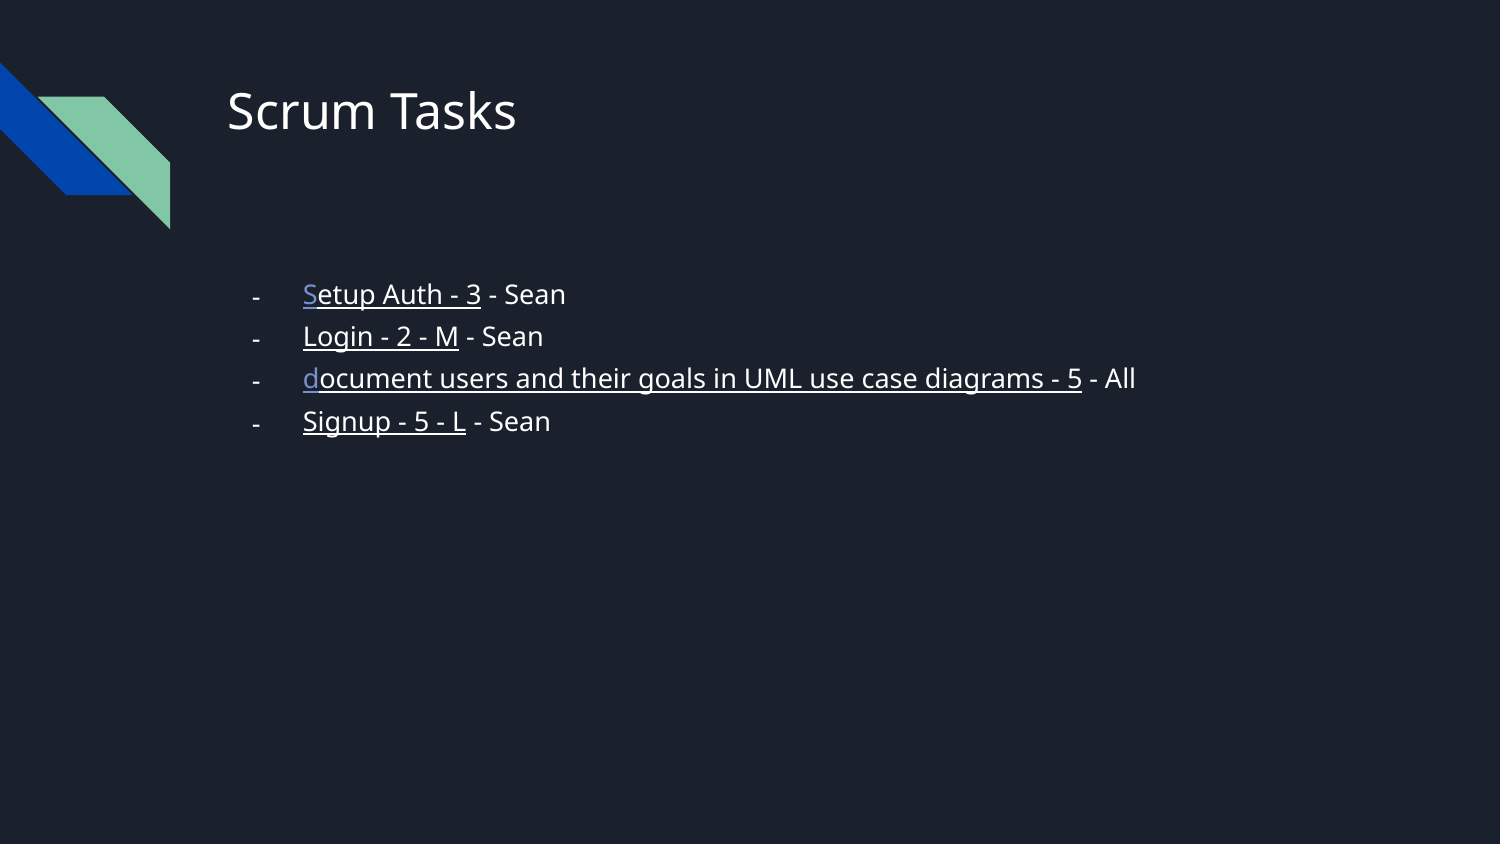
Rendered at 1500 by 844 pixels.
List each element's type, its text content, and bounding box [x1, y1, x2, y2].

list Setup Auth - 3 - Sean Login - 2 - M - Sean document users and their goals in UML use case diagrams - 5 - All Signup - 5 - L - Sean [212, 257, 1368, 735]
title Scrum Tasks [212, 64, 1368, 215]
